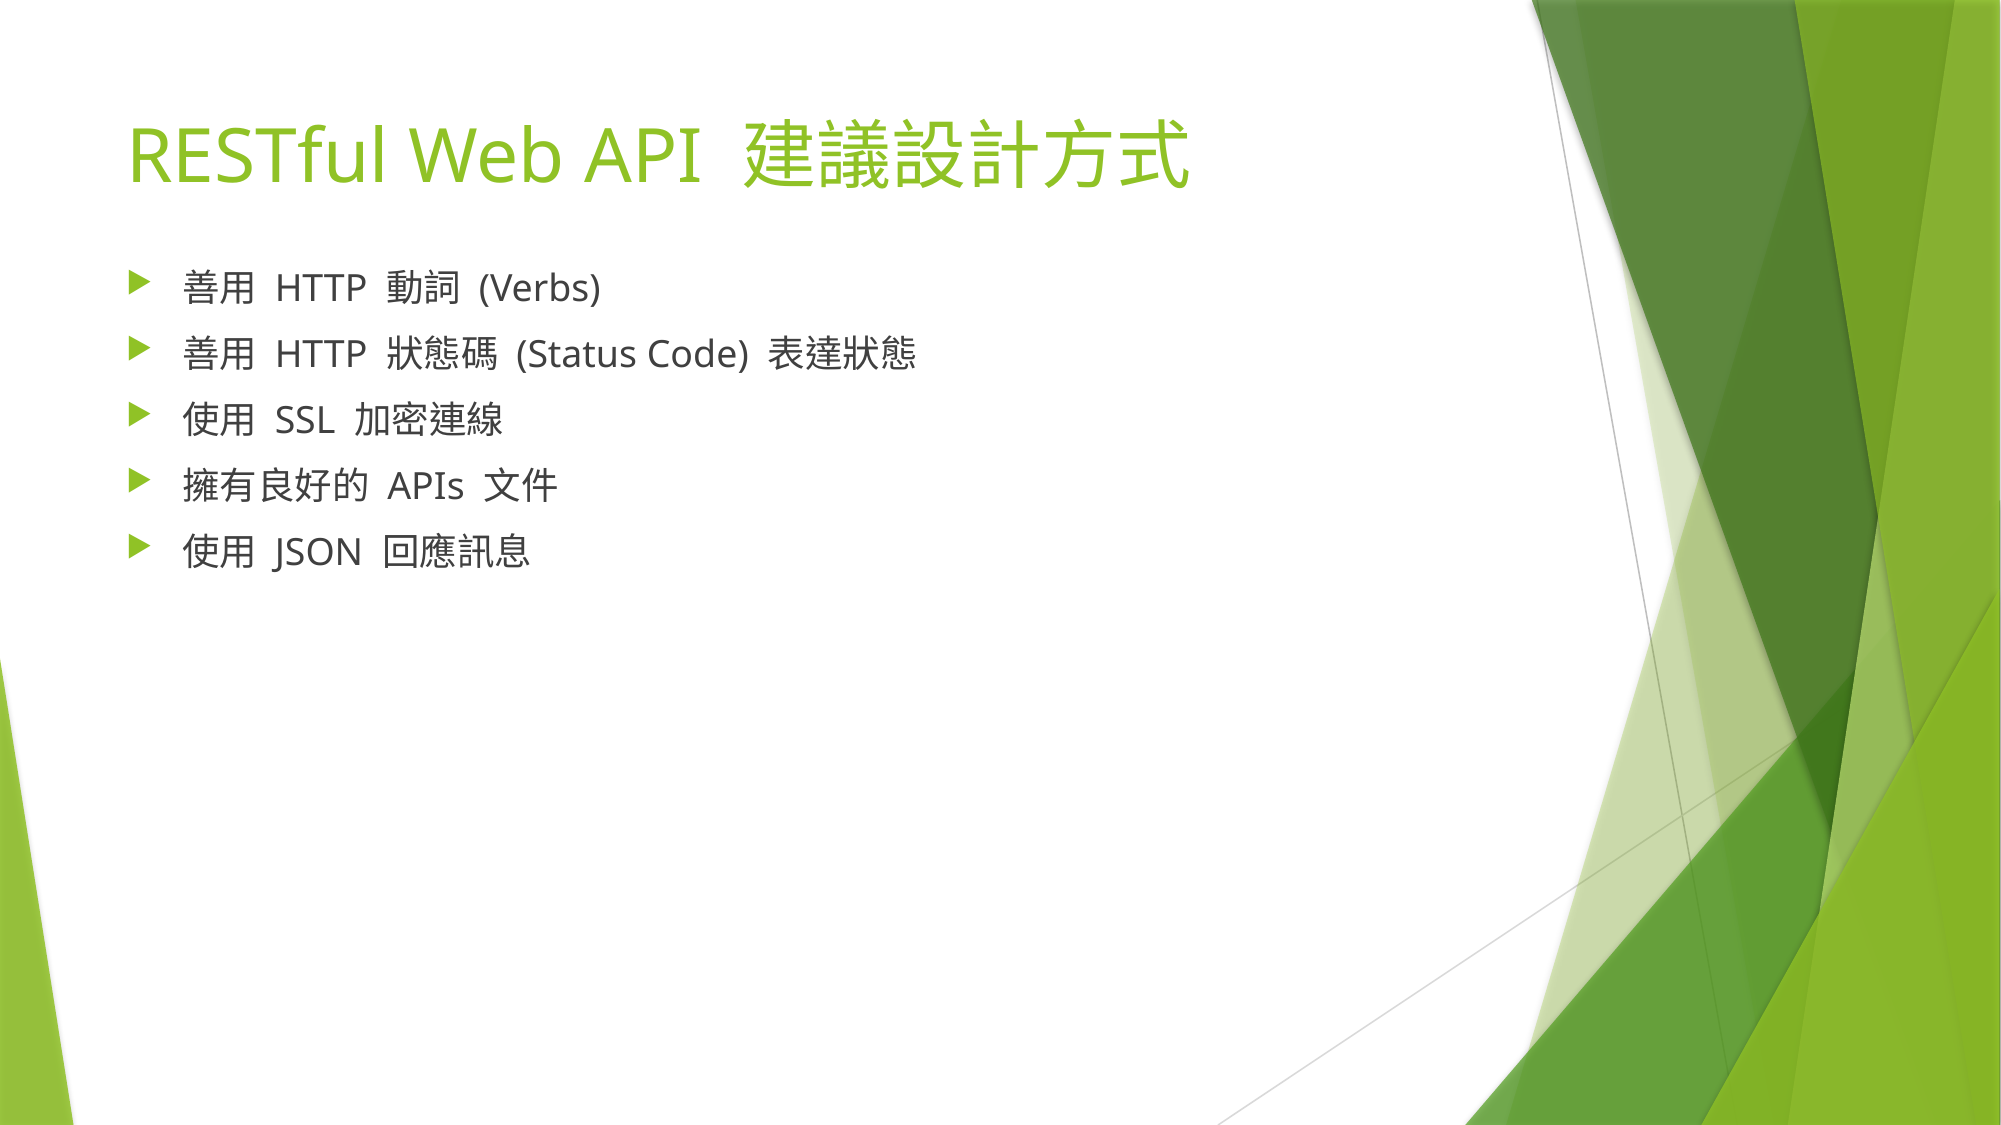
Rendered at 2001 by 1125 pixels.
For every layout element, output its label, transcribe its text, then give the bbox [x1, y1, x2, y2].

list 善用 HTTP 動詞 (Verbs) 善用 HTTP 狀態碼 (Status Code) 表達狀態 使用 SSL 加密連線 擁有良好的 APIs 文件 使用 JSON 回應訊息 [111, 256, 1146, 1095]
title RESTful Web API 建議設計方式 [111, 99, 1522, 219]
